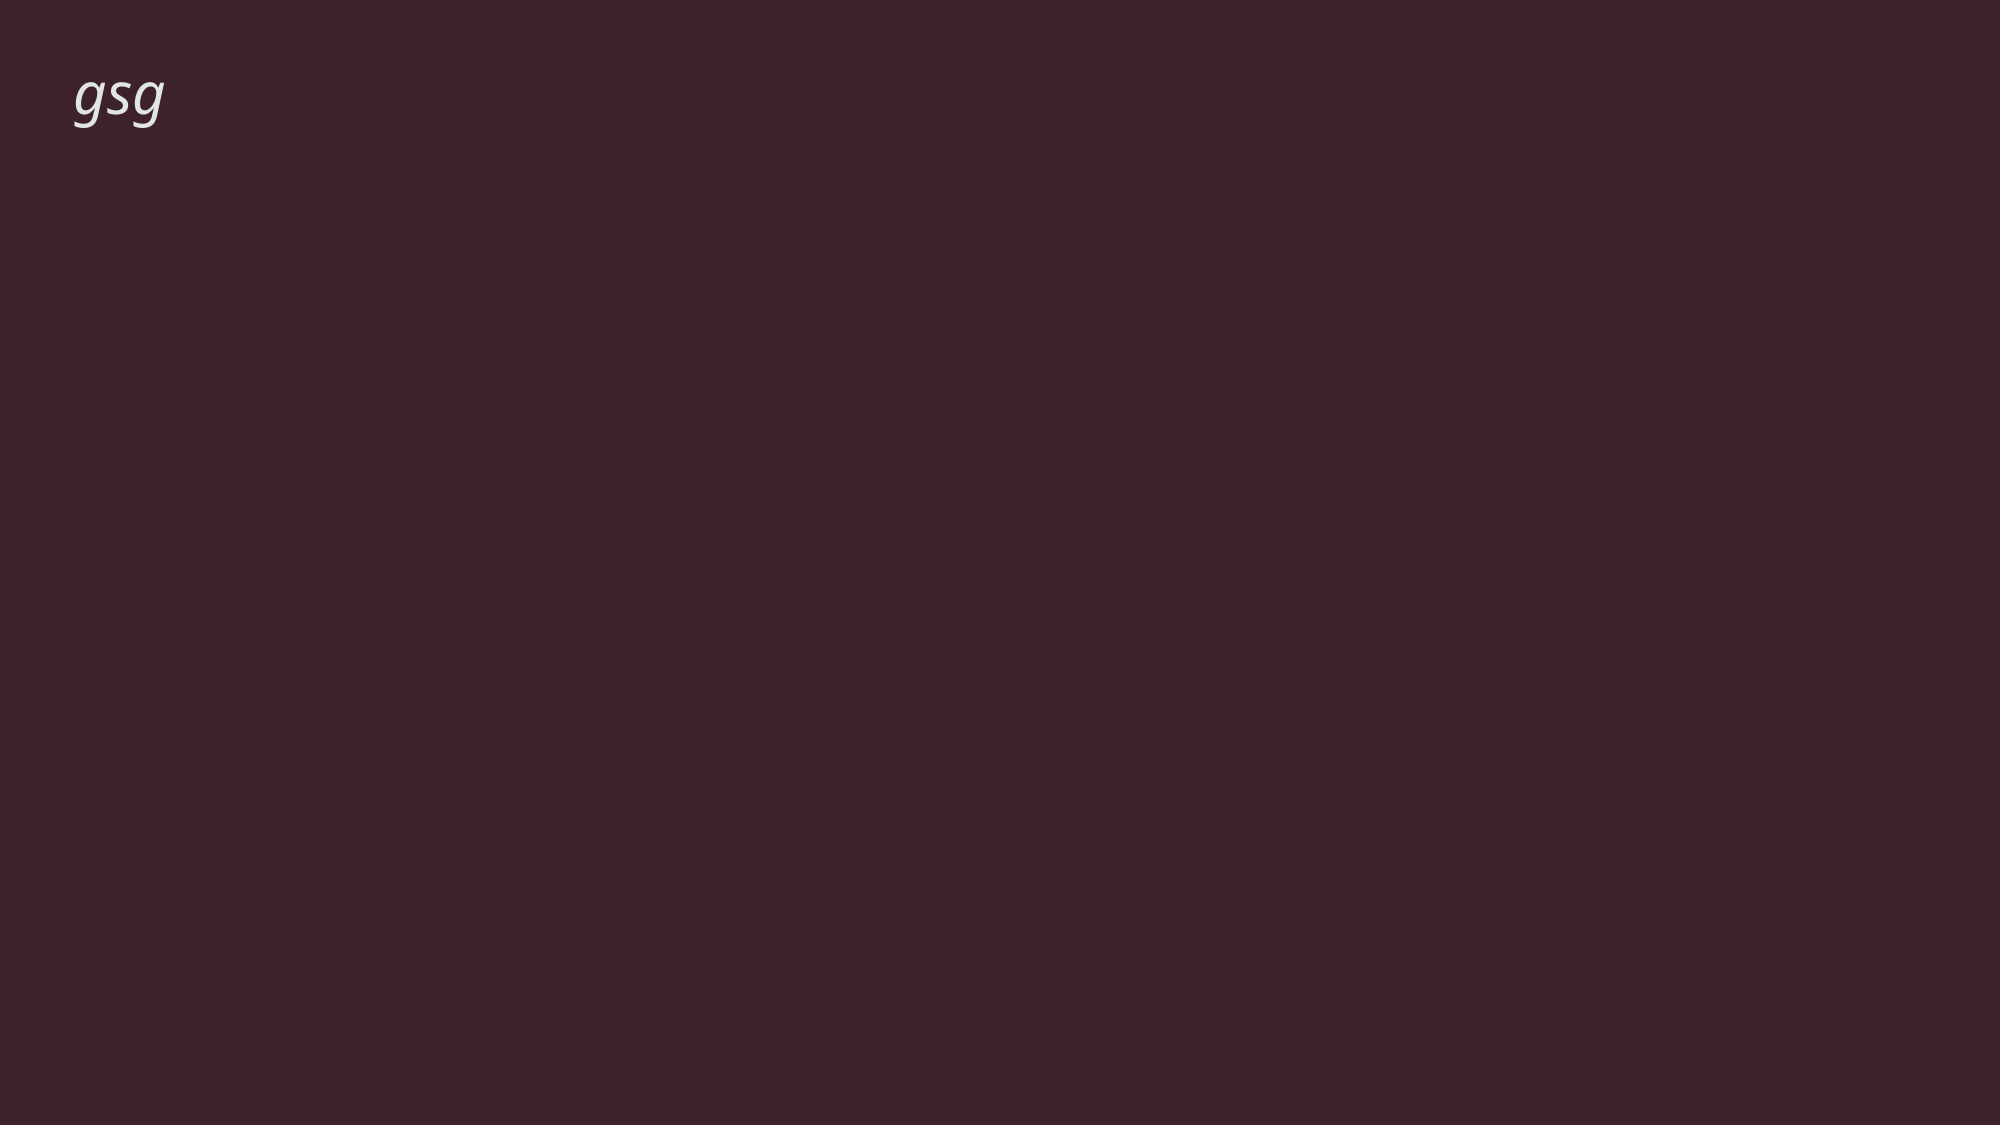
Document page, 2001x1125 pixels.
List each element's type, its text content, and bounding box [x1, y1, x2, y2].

title gsg [73, 63, 1928, 251]
